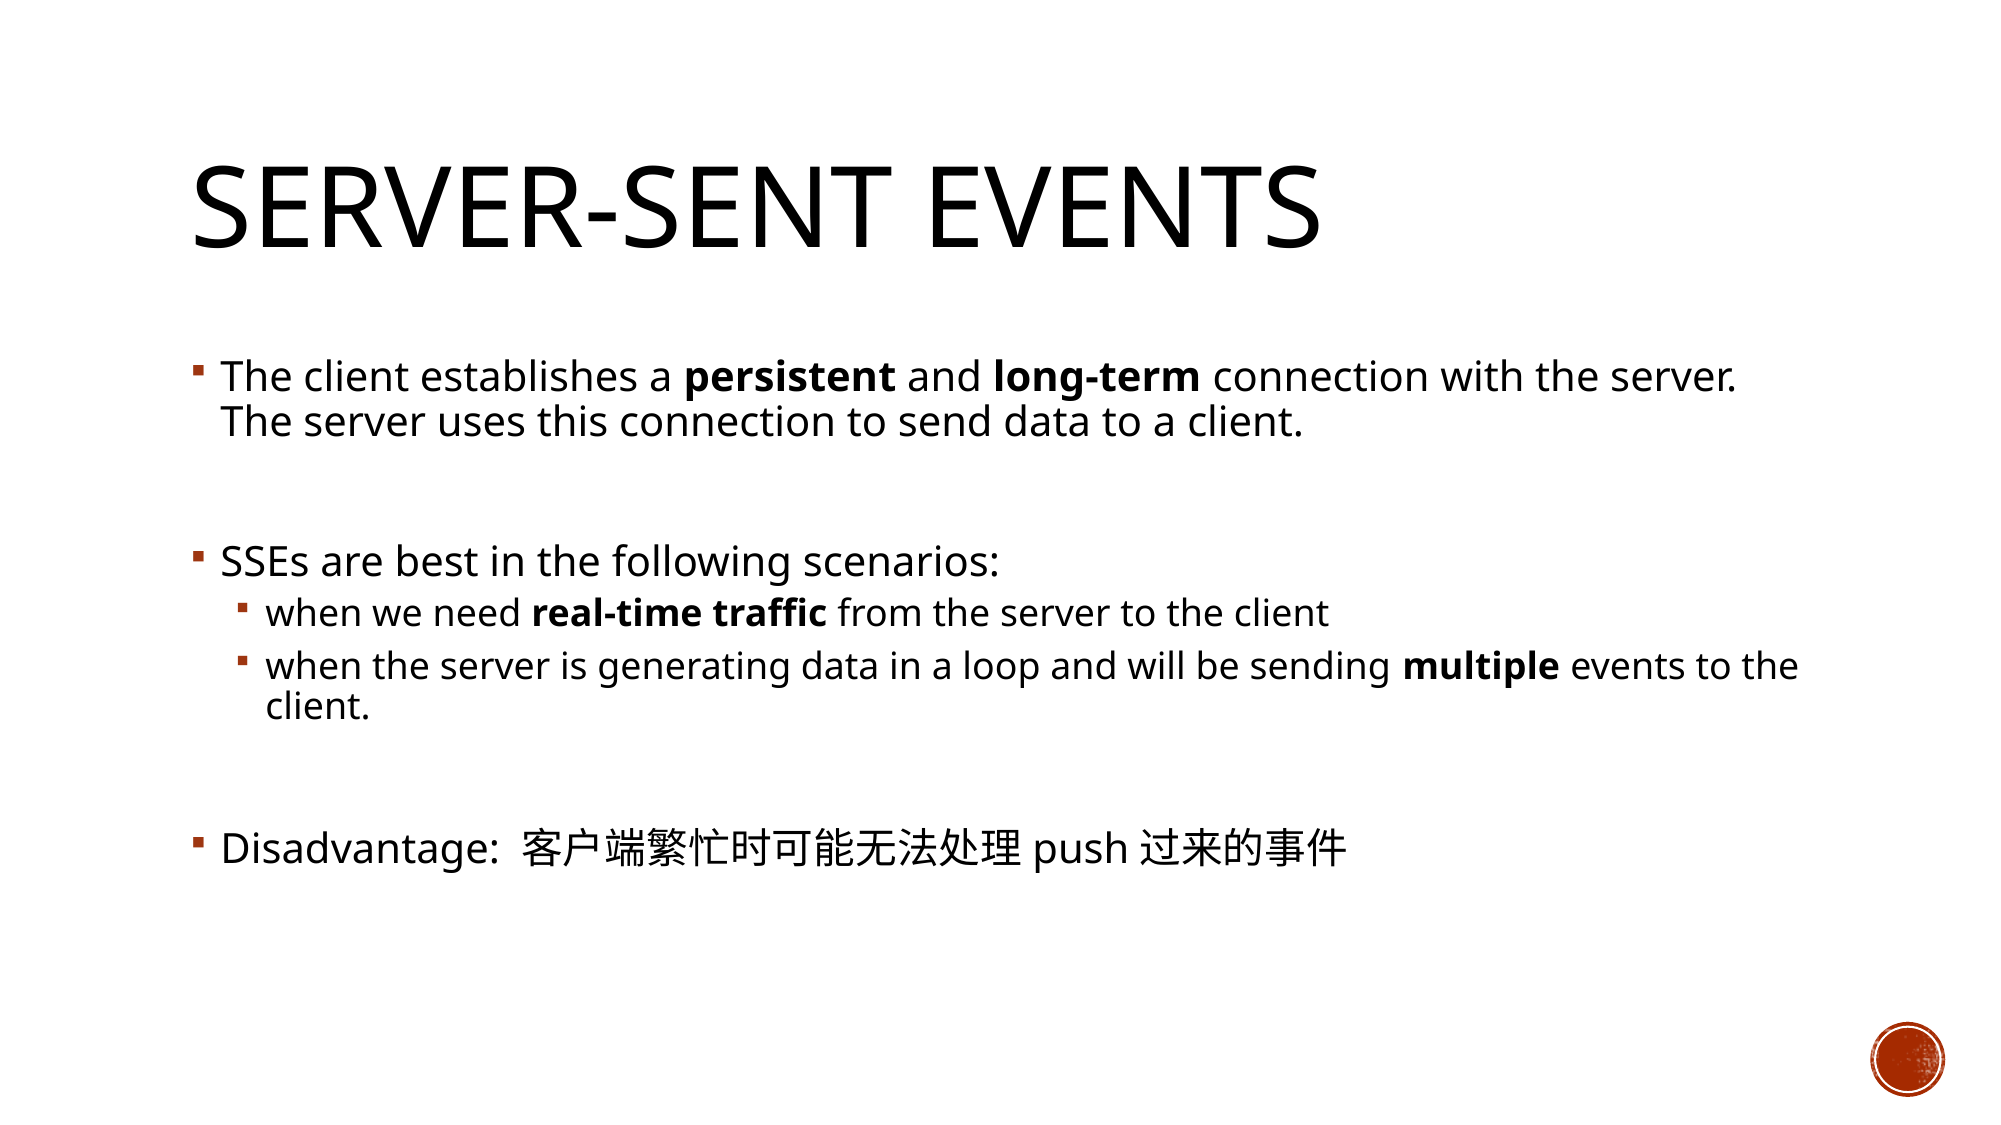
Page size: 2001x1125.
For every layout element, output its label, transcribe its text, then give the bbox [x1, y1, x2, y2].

list The client establishes a persistent and long-term connection with the server. The server uses this connection to send data to a client. SSEs are best in the following scenarios: when we need real-time traffic from the server to the client when the server is generating data in a loop and will be sending multiple events to the client. Disadvantage: 客户端繁忙时可能无法处理push过来的事件 [175, 348, 1826, 1013]
title Server-Sent Events [175, 79, 1826, 344]
